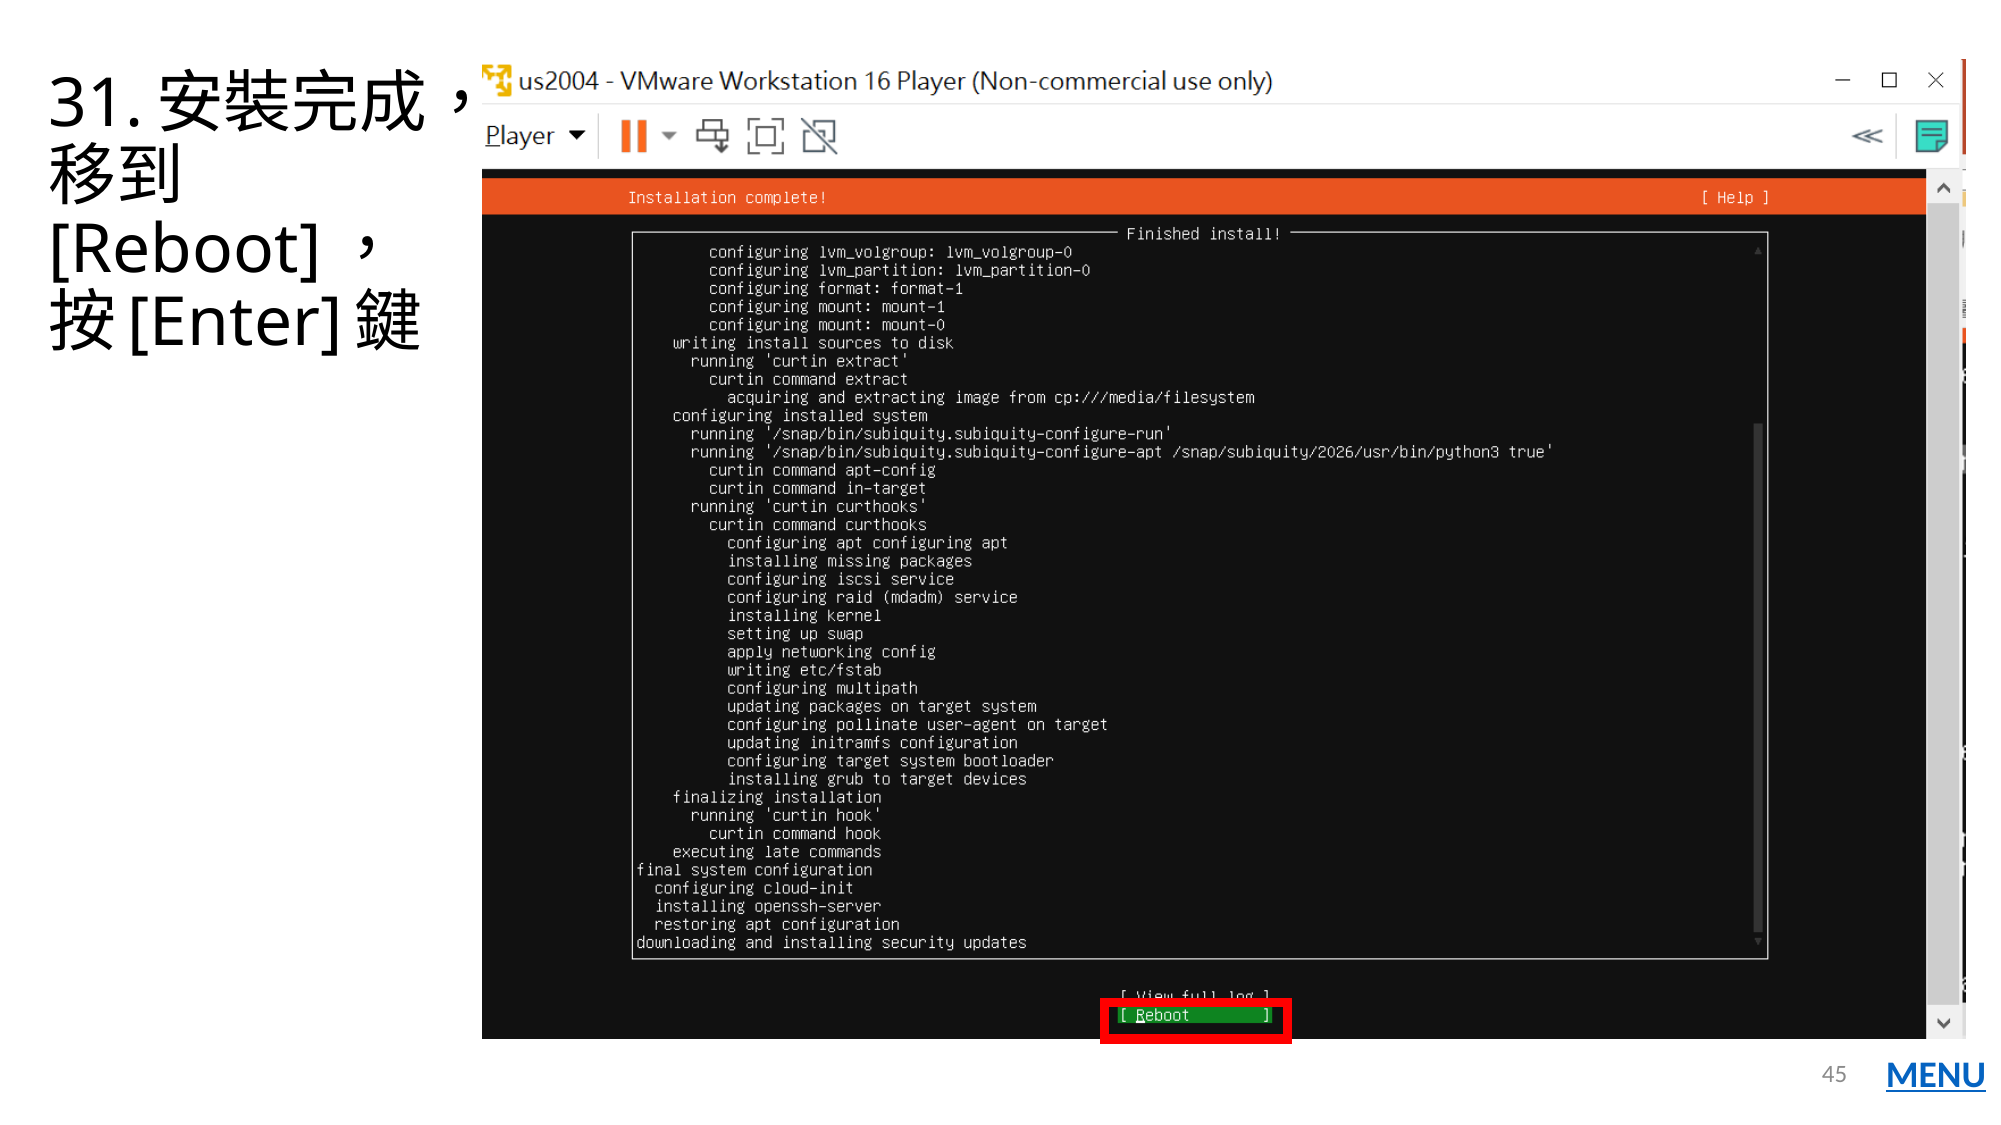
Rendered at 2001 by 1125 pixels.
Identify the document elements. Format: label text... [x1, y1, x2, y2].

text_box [482, 59, 1966, 1039]
slide_number 45 [1412, 1042, 1863, 1103]
title 31.安裝完成，移到[Reboot]，按[Enter]鍵 [33, 59, 443, 624]
